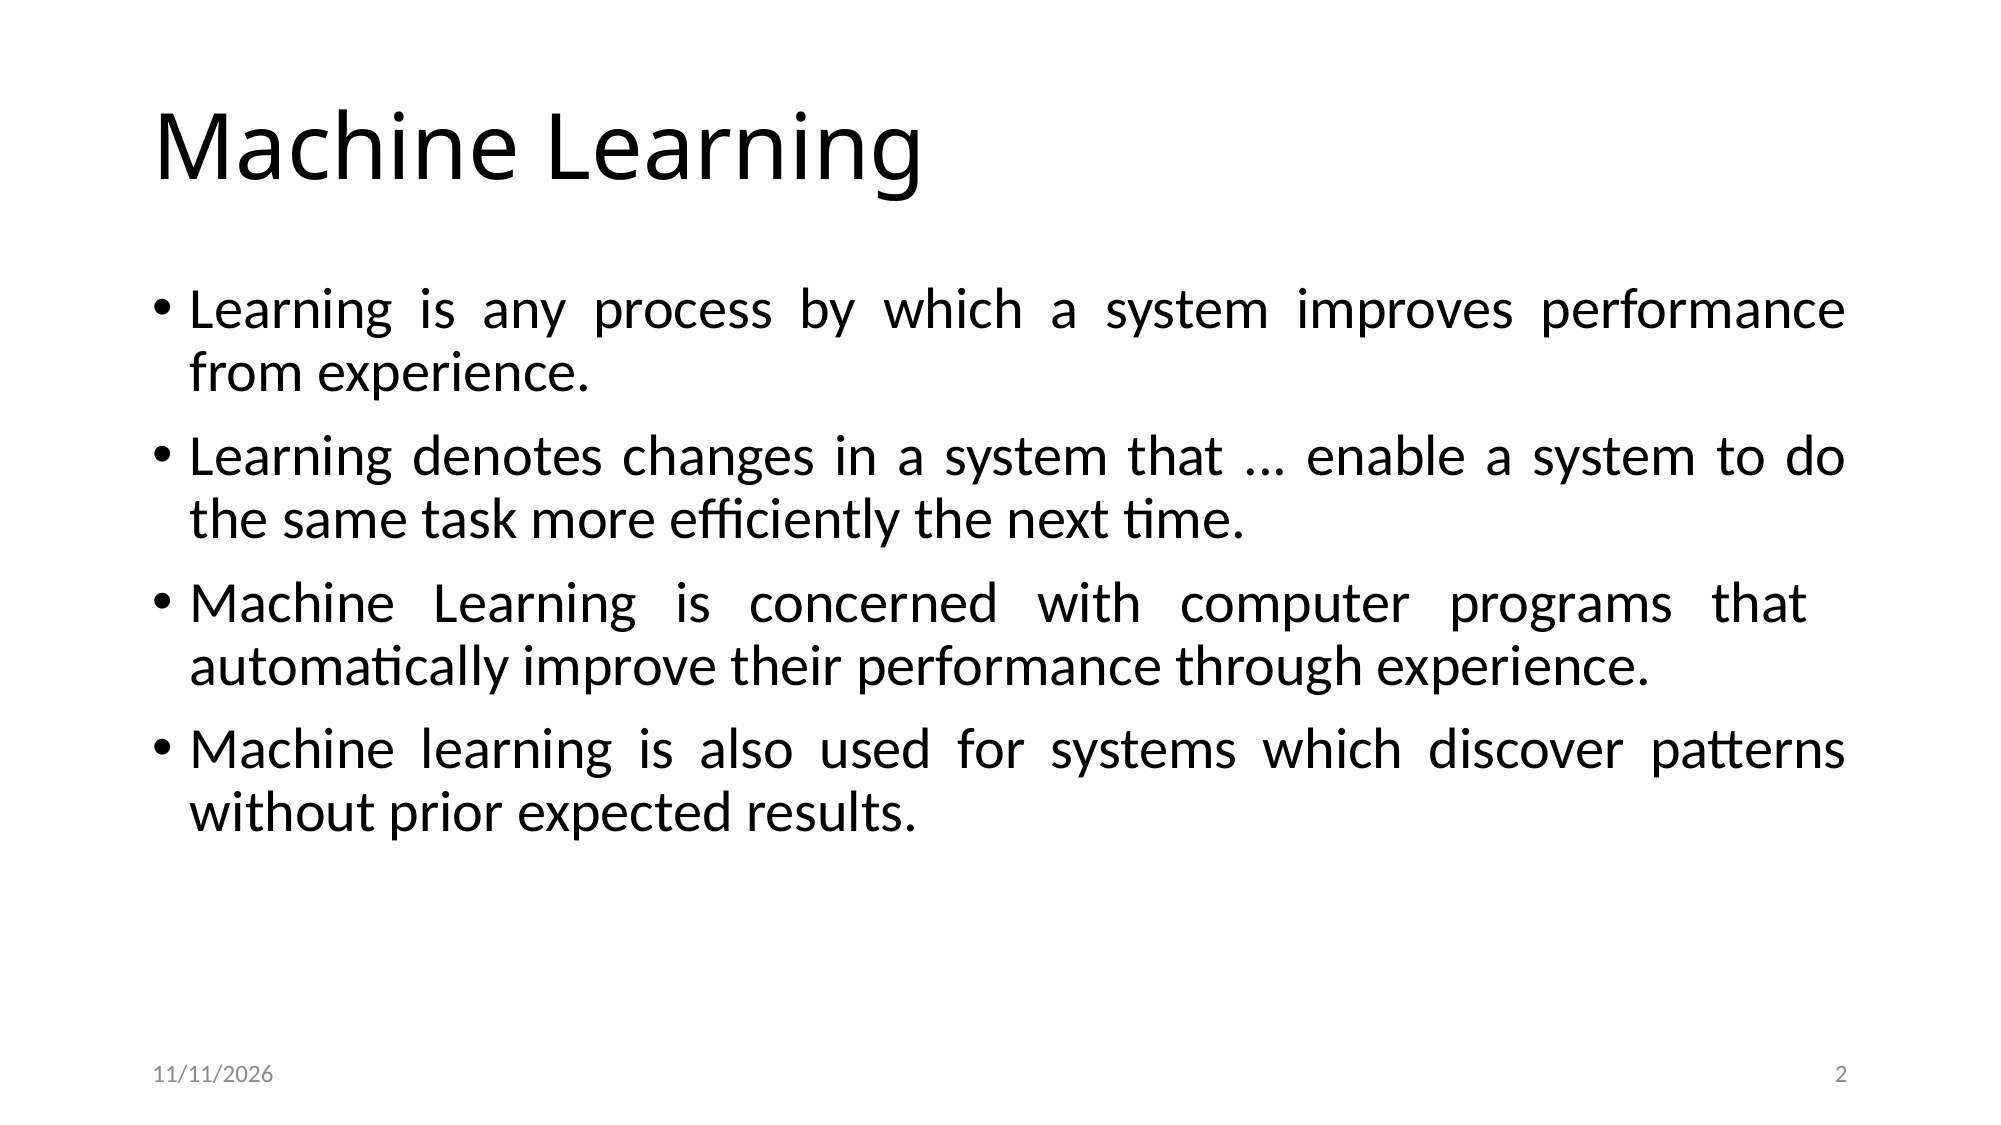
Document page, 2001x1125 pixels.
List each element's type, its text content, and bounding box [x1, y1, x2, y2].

title Machine Learning [137, 59, 1863, 241]
list Learning is any process by which a system improves performance from experience. Learning denotes changes in a system that ... enable a system to do the same task more efficiently the next time. Machine Learning is concerned with computer programs that automatically improve their performance through experience. Machine learning is also used for systems which discover patterns without prior expected results. [137, 270, 1863, 1014]
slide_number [137, 1042, 588, 1103]
slide_number 2 [1412, 1042, 1863, 1103]
